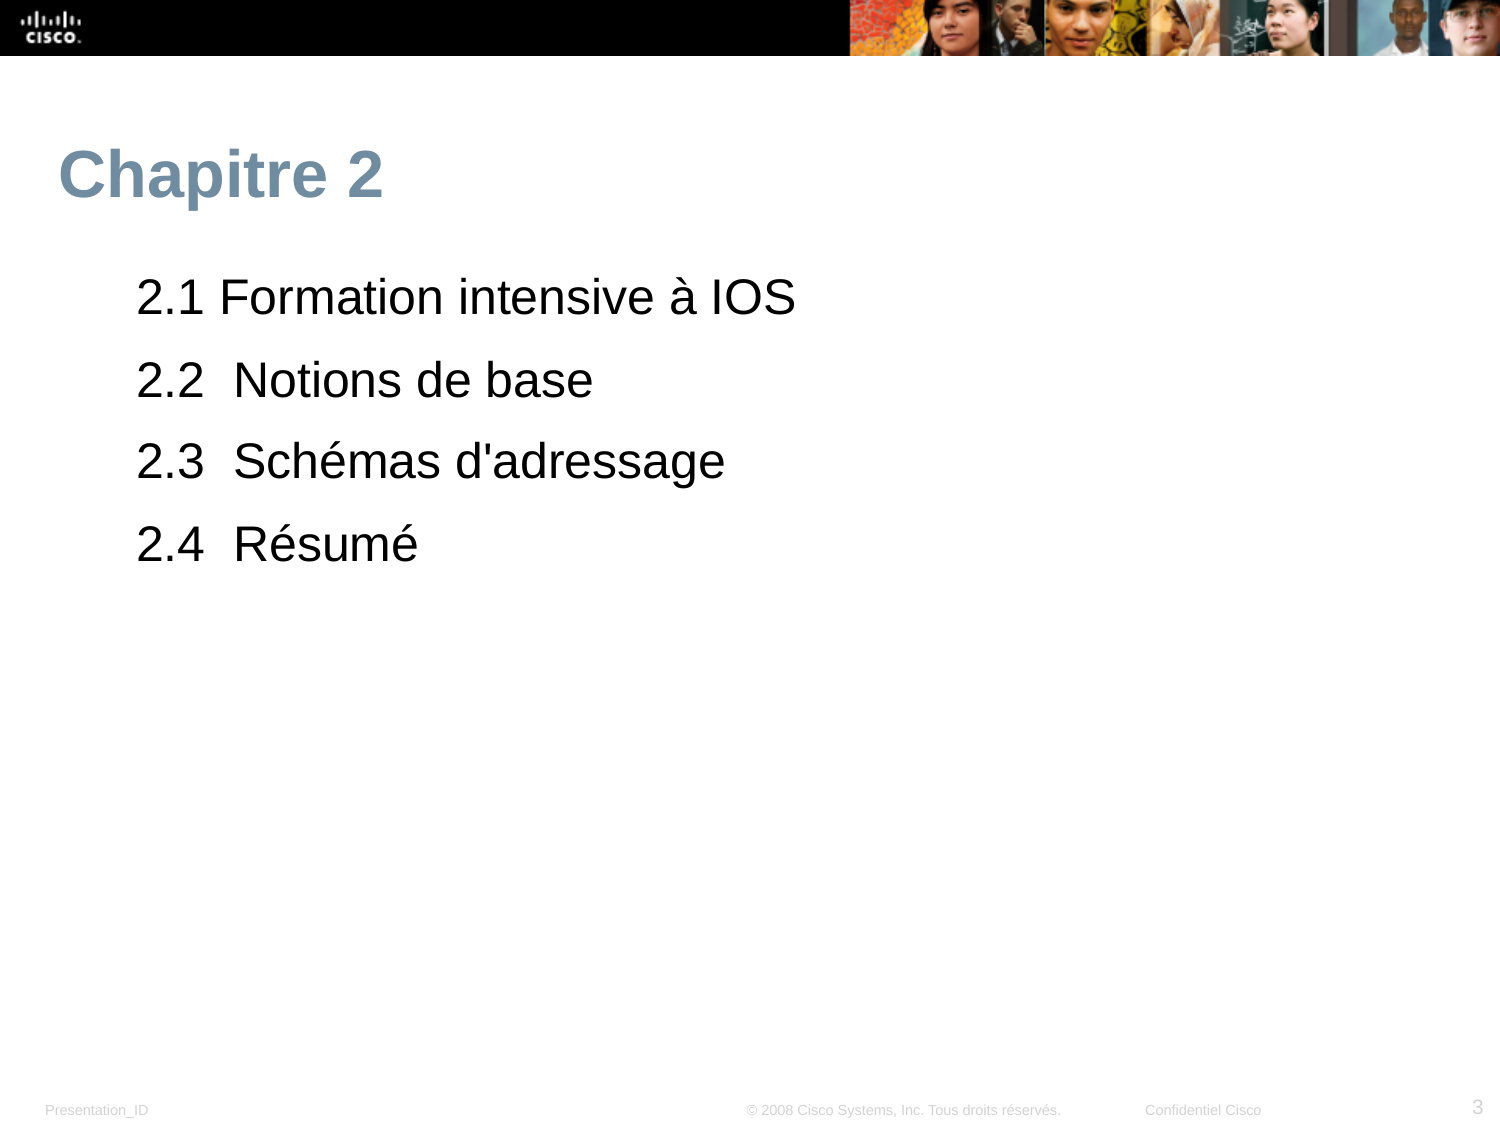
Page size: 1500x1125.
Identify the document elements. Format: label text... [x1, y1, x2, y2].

title Chapitre 2 [45, 80, 1382, 219]
list 2.1 Formation intensive à IOS 2.2 Notions de base 2.3 Schémas d'adressage 2.4 Résumé [122, 262, 1457, 991]
picture [0, 0, 1500, 56]
